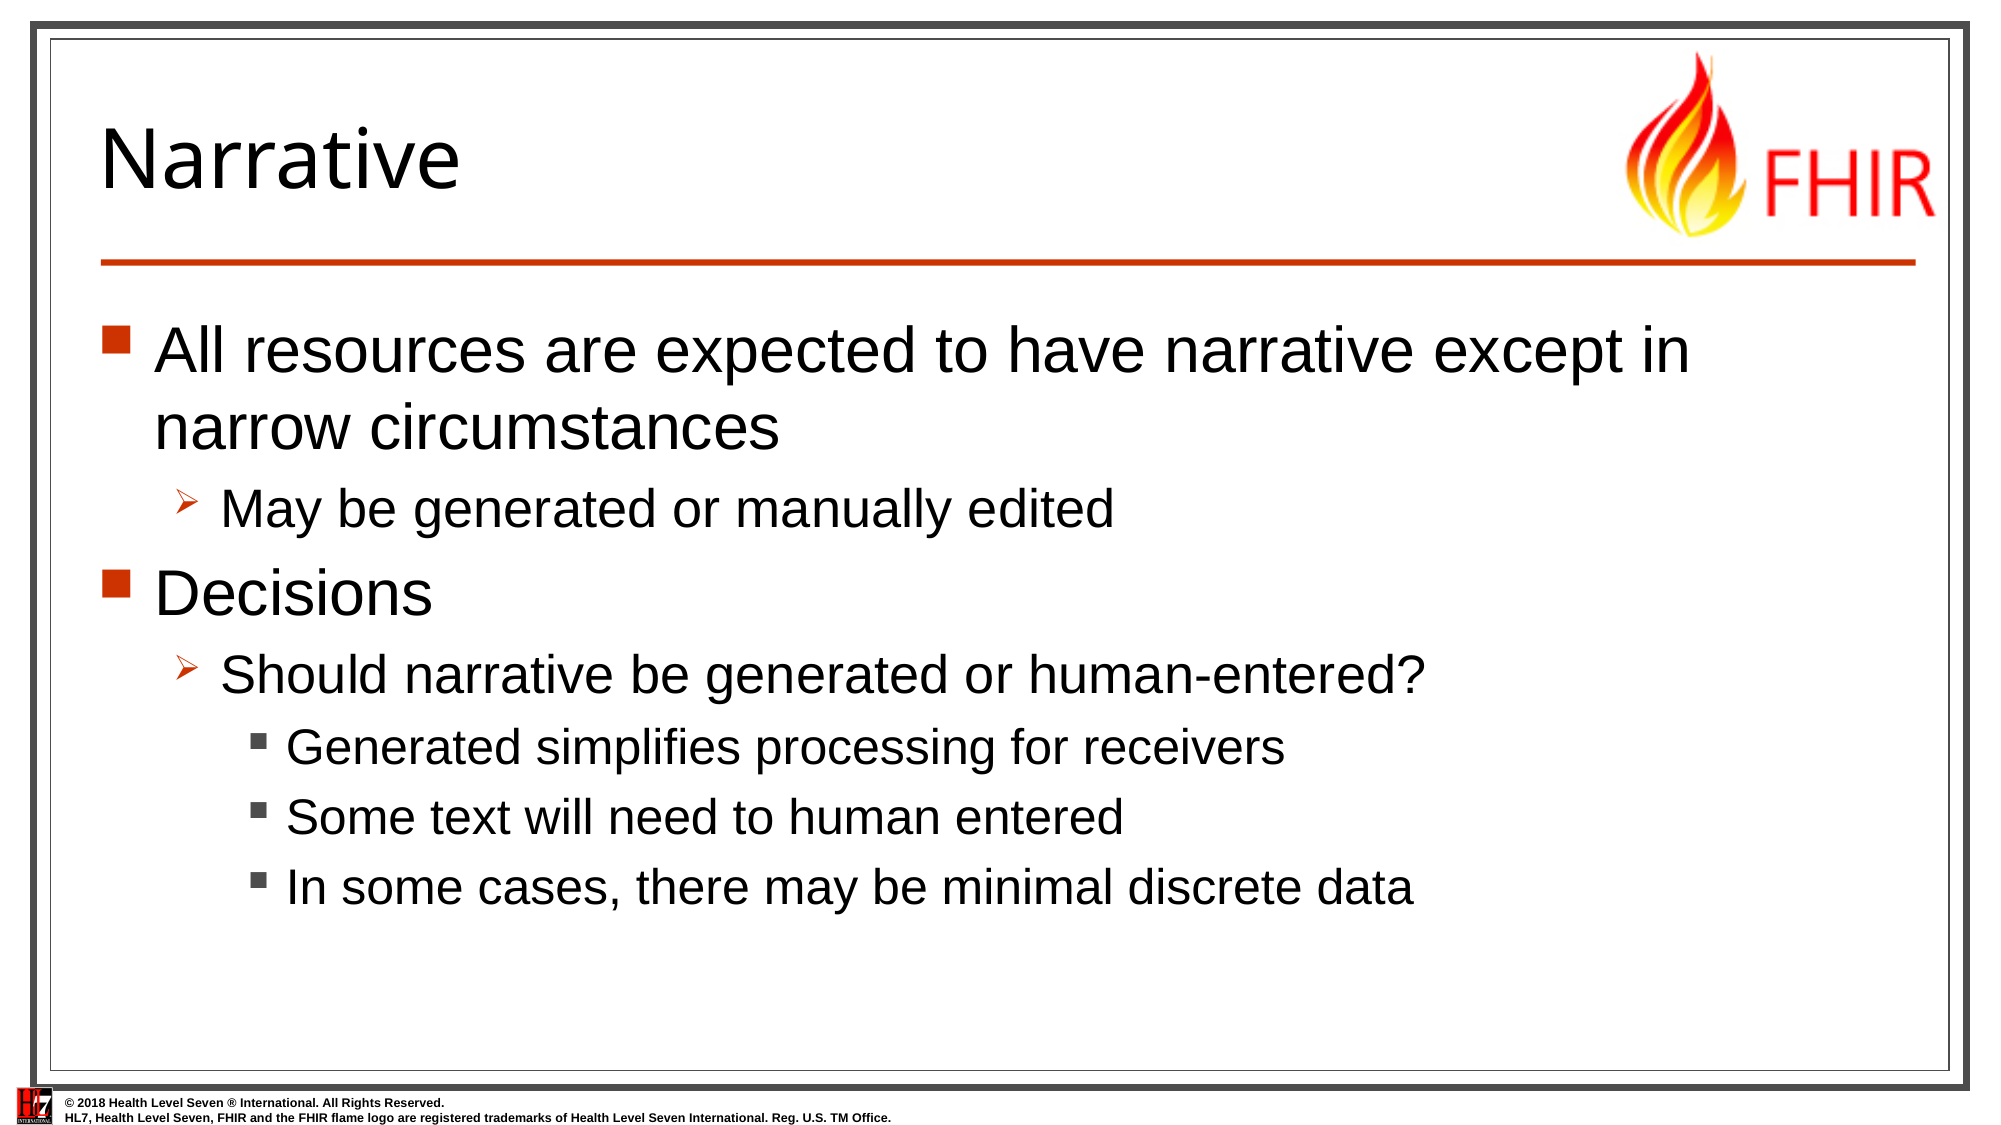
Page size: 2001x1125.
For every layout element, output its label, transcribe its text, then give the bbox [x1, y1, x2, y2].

picture [1613, 41, 1948, 247]
picture [16, 1087, 53, 1125]
title Narrative [83, 77, 1614, 213]
list All resources are expected to have narrative except in narrow circumstances May be generated or manually edited Decisions Should narrative be generated or human-entered? Generated simplifies processing for receivers Some text will need to human entered In some cases, there may be minimal discrete data [83, 299, 1917, 1026]
